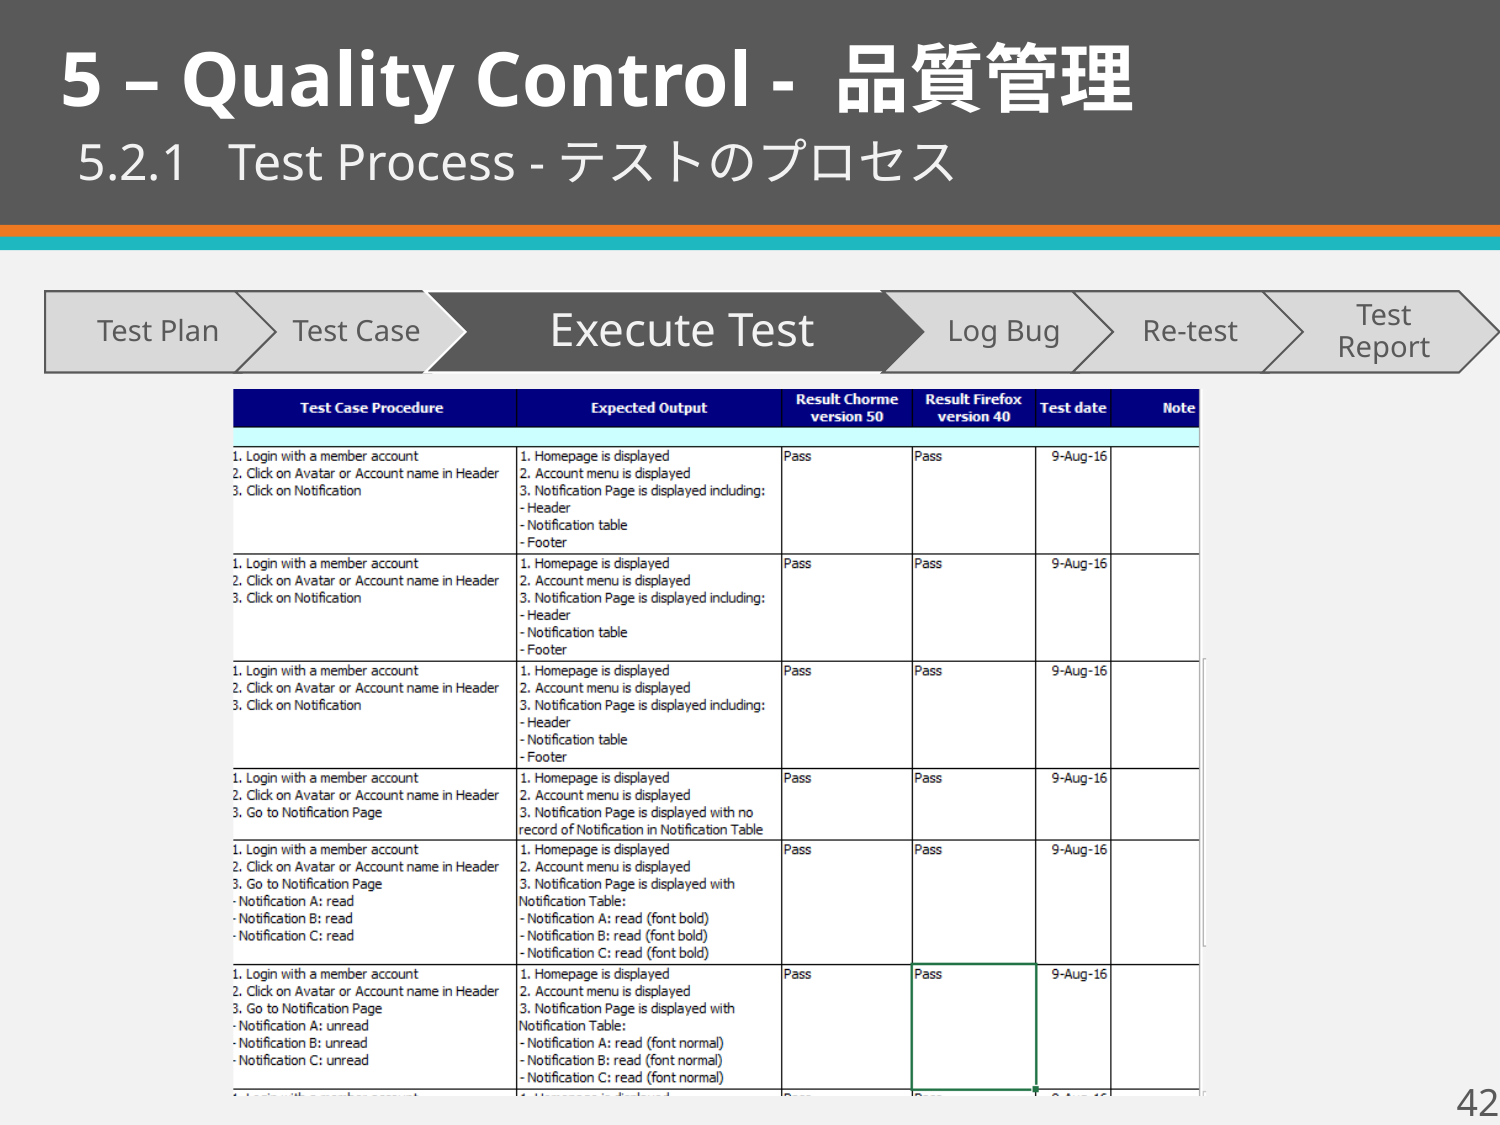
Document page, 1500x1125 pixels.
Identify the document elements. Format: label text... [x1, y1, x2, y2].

slide_number 42 [1441, 1072, 1500, 1117]
text_box 5 – Quality Control - 品質管理 [45, 23, 1442, 129]
text_box 5.2.1 Test Process -テストのプロセス [62, 129, 1500, 209]
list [44, 291, 1500, 373]
picture [233, 389, 1207, 1096]
